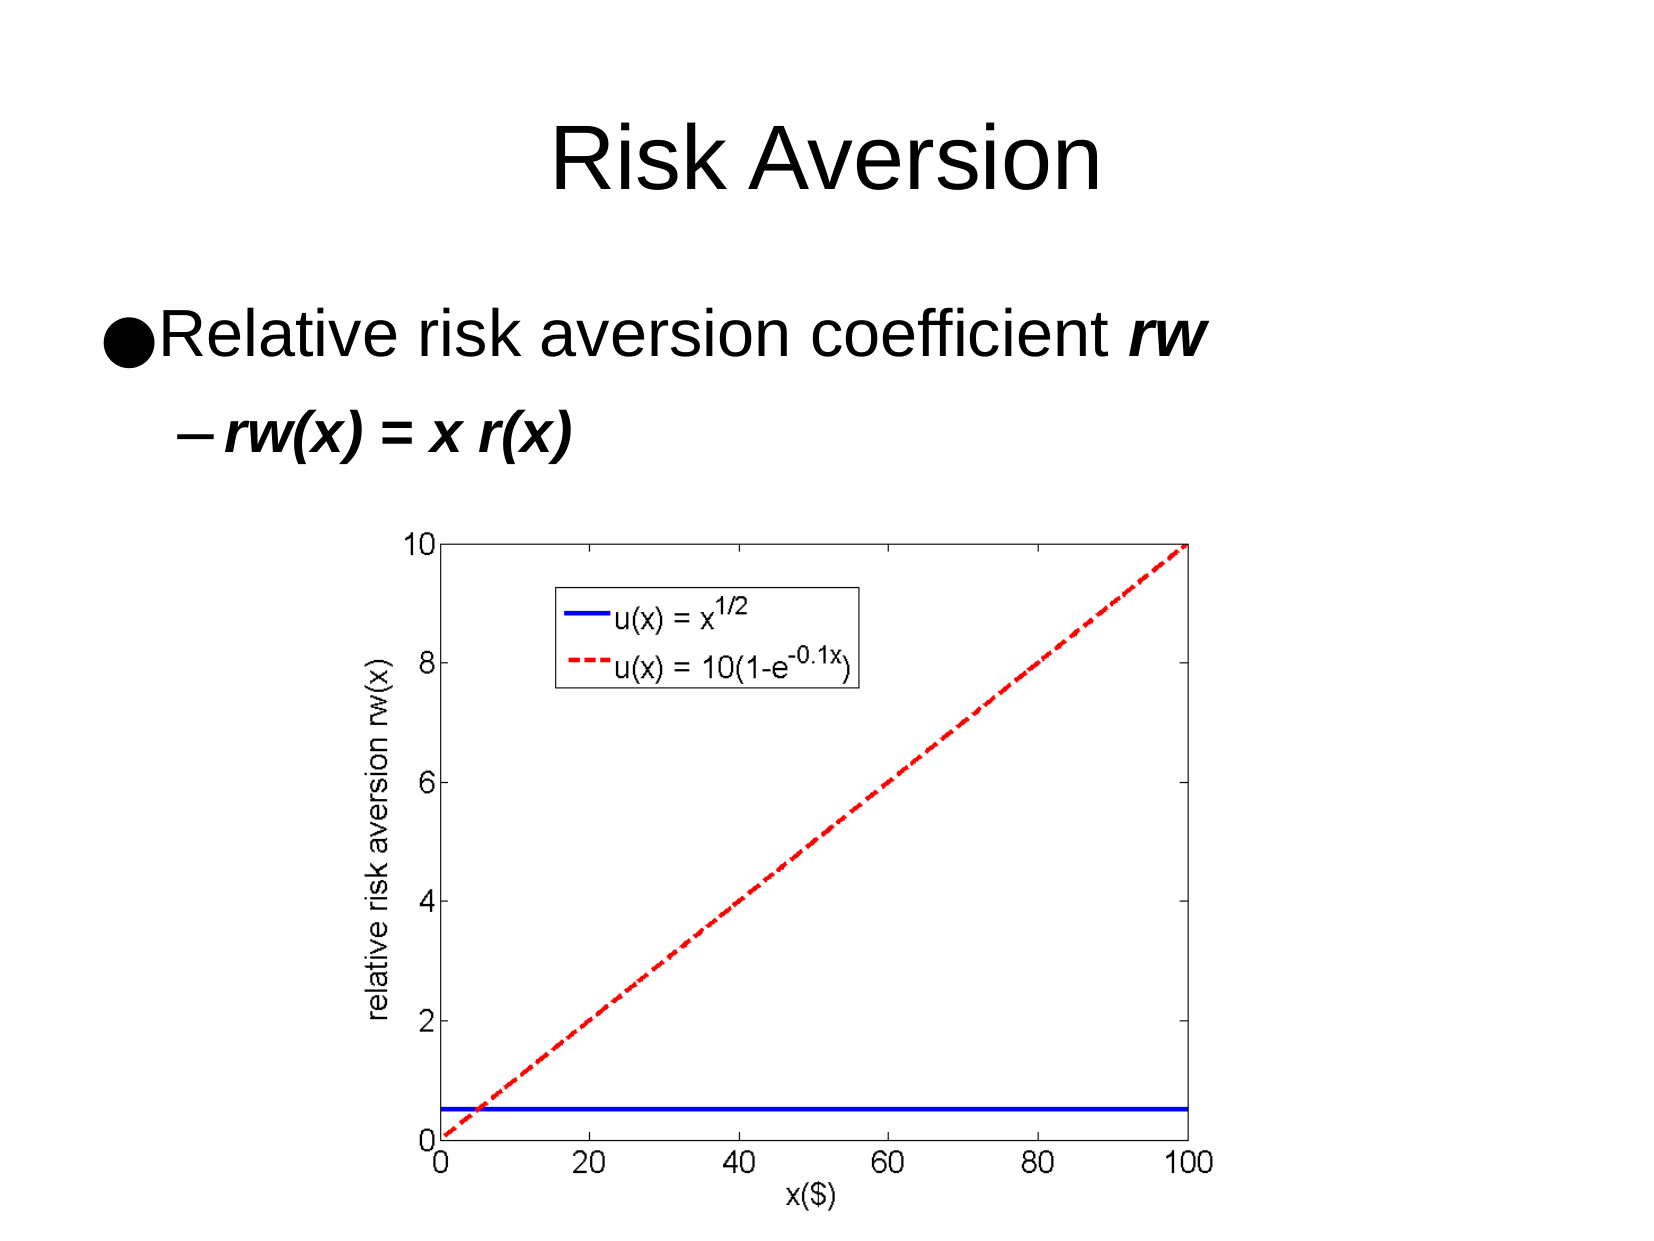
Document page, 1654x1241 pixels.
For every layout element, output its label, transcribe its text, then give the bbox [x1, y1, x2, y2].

text_box Relative risk aversion coefficient rw rw(x) = x r(x) [82, 290, 1571, 1010]
picture [315, 489, 1279, 1221]
text_box Risk Aversion [82, 49, 1571, 257]
